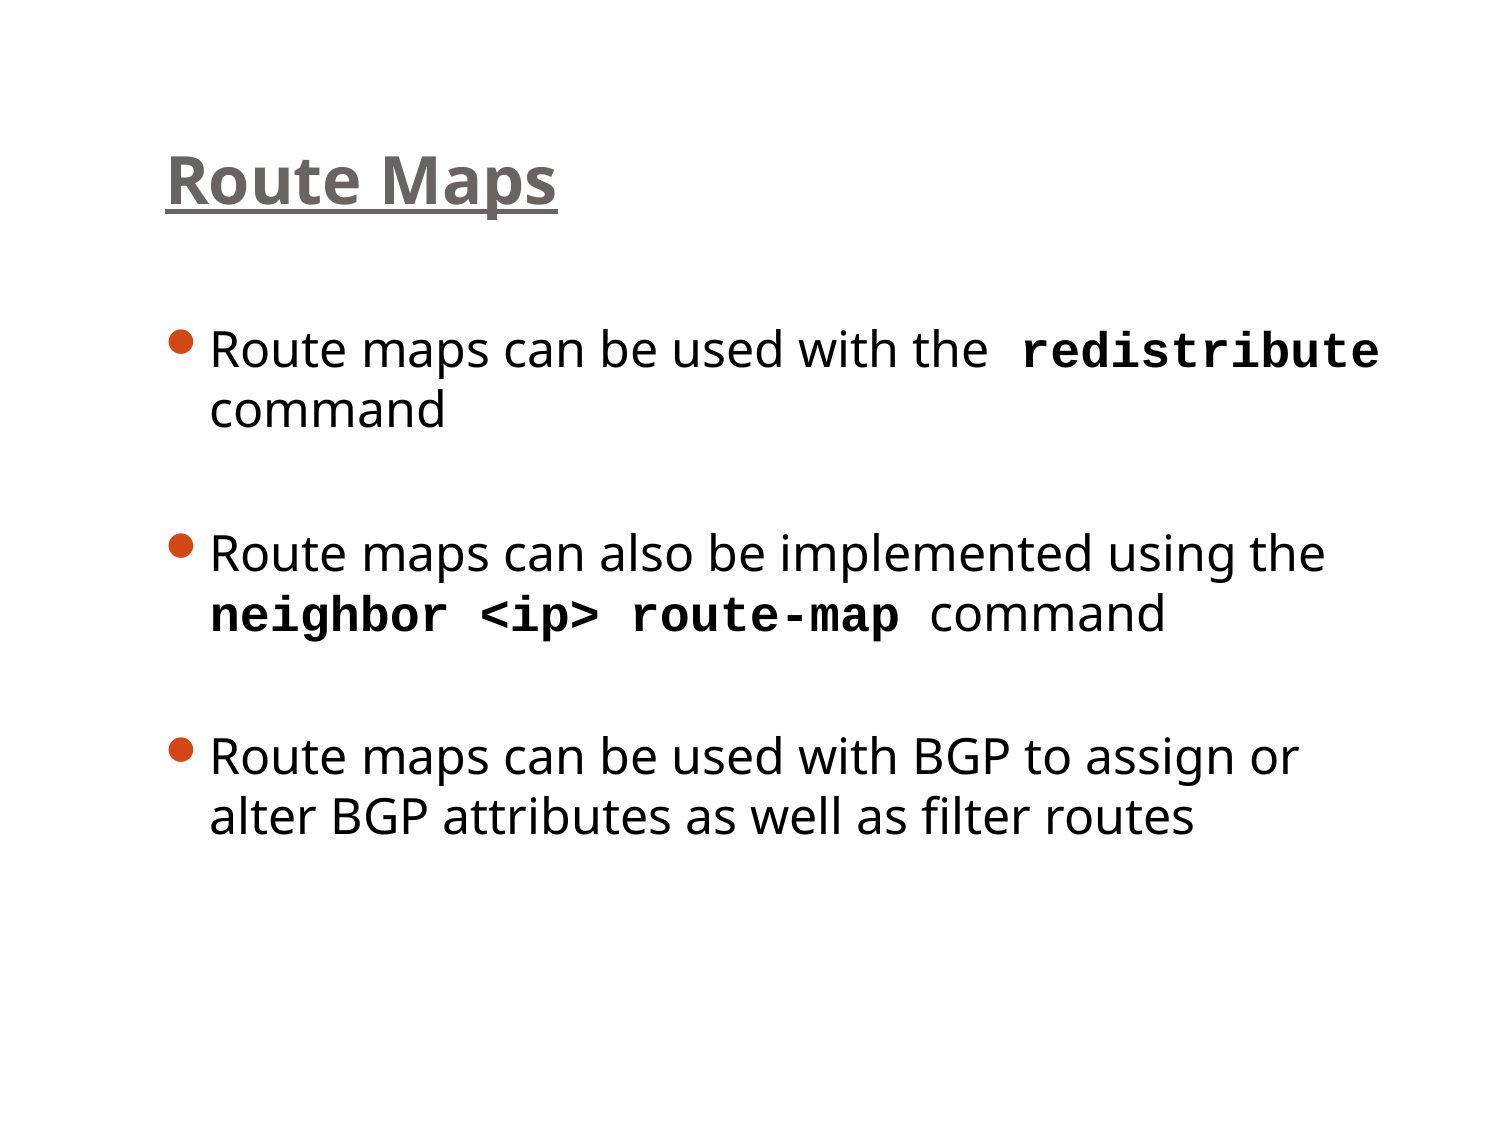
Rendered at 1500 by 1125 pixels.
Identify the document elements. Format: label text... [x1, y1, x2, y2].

title Route Maps [150, 45, 1425, 233]
list Route maps can be used with the redistribute command Route maps can also be implemented using the neighbor <ip> route-map command Route maps can be used with BGP to assign or alter BGP attributes as well as filter routes [150, 237, 1425, 988]
